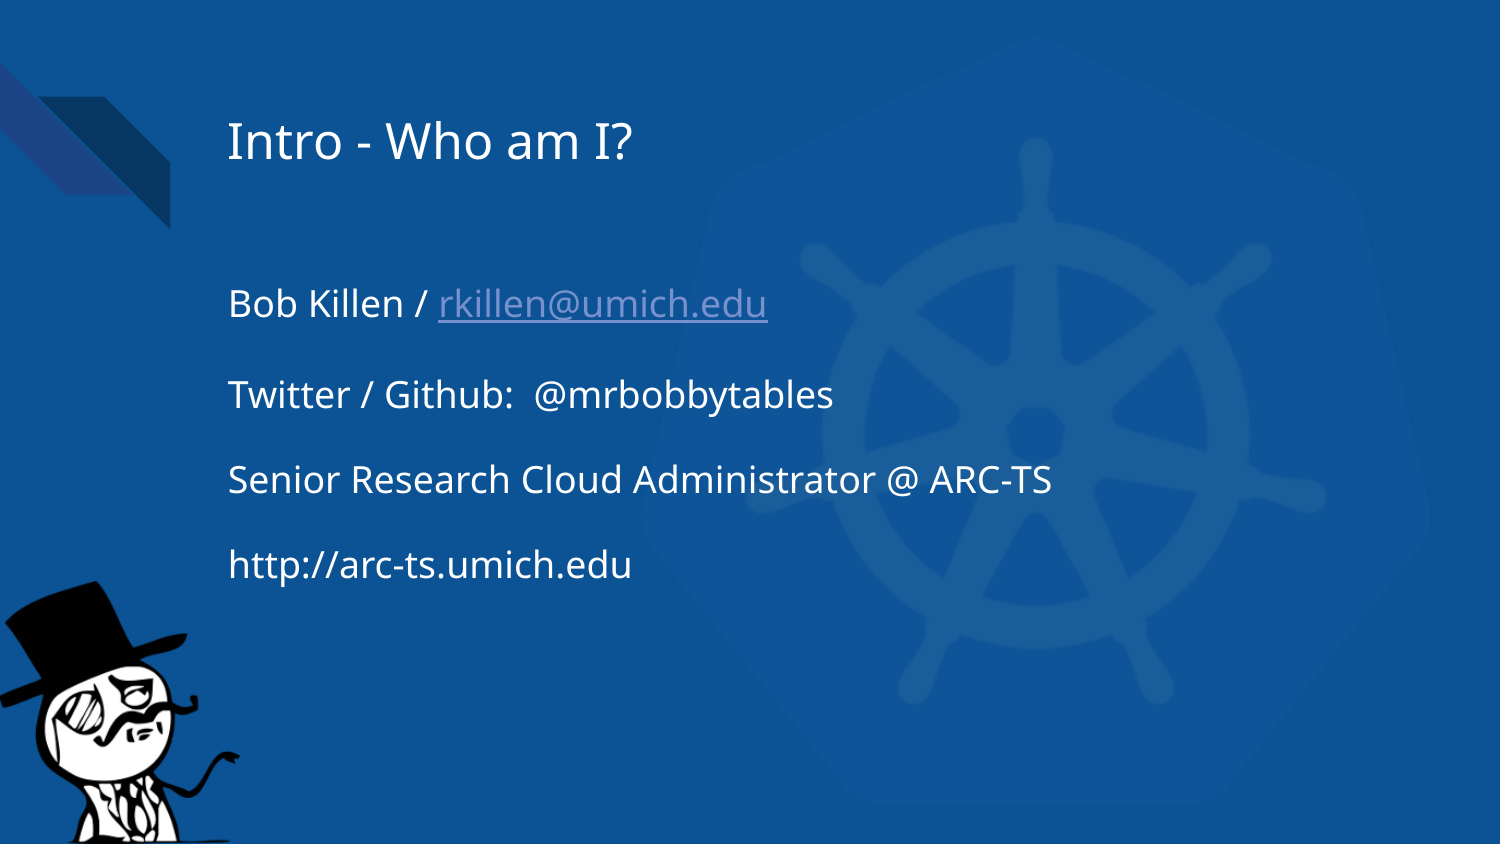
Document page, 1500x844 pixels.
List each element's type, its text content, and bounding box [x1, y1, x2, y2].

title Intro - Who am I? [212, 64, 1368, 215]
list Bob Killen / rkillen@umich.edu Twitter / Github: @mrbobbytables Senior Research Cloud Administrator @ ARC-TS http://arc-ts.umich.edu [212, 257, 1368, 735]
picture [0, 581, 241, 844]
